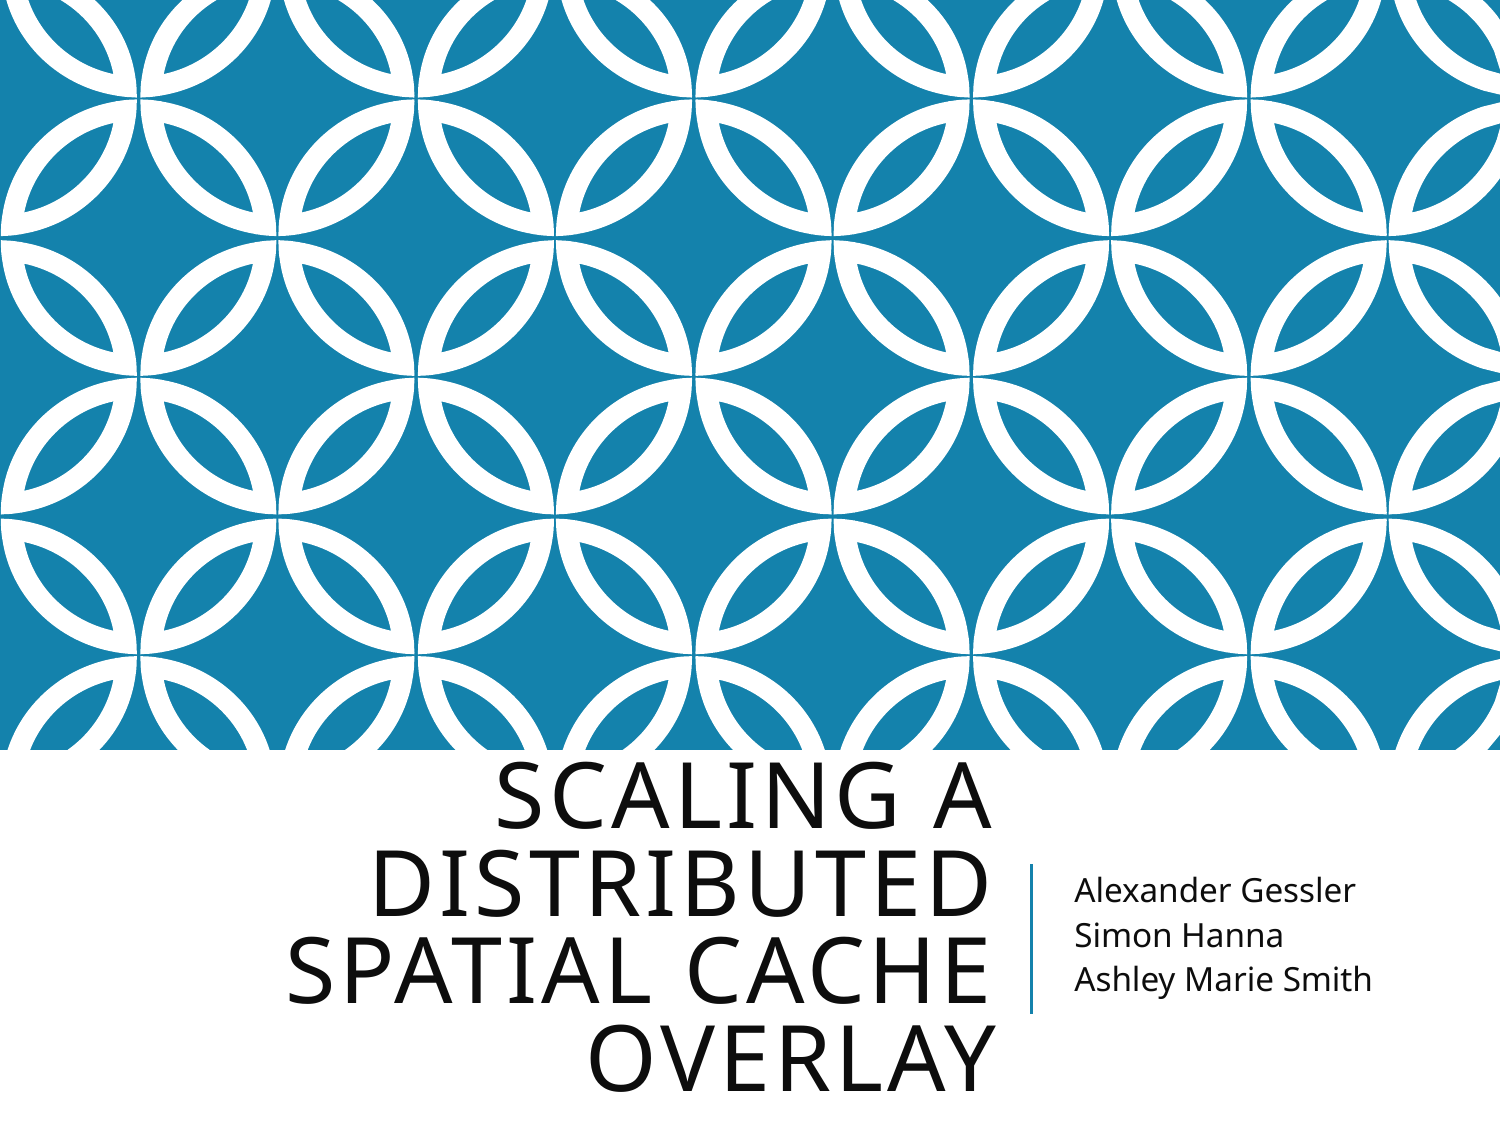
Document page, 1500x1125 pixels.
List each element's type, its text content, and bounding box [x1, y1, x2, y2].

subtitle Alexander Gessler Simon Hanna Ashley Marie Smith [1059, 813, 1454, 1054]
title Scaling a DISTRIBUTED SPATIAL CACHE OVERLAY [56, 813, 1013, 1054]
